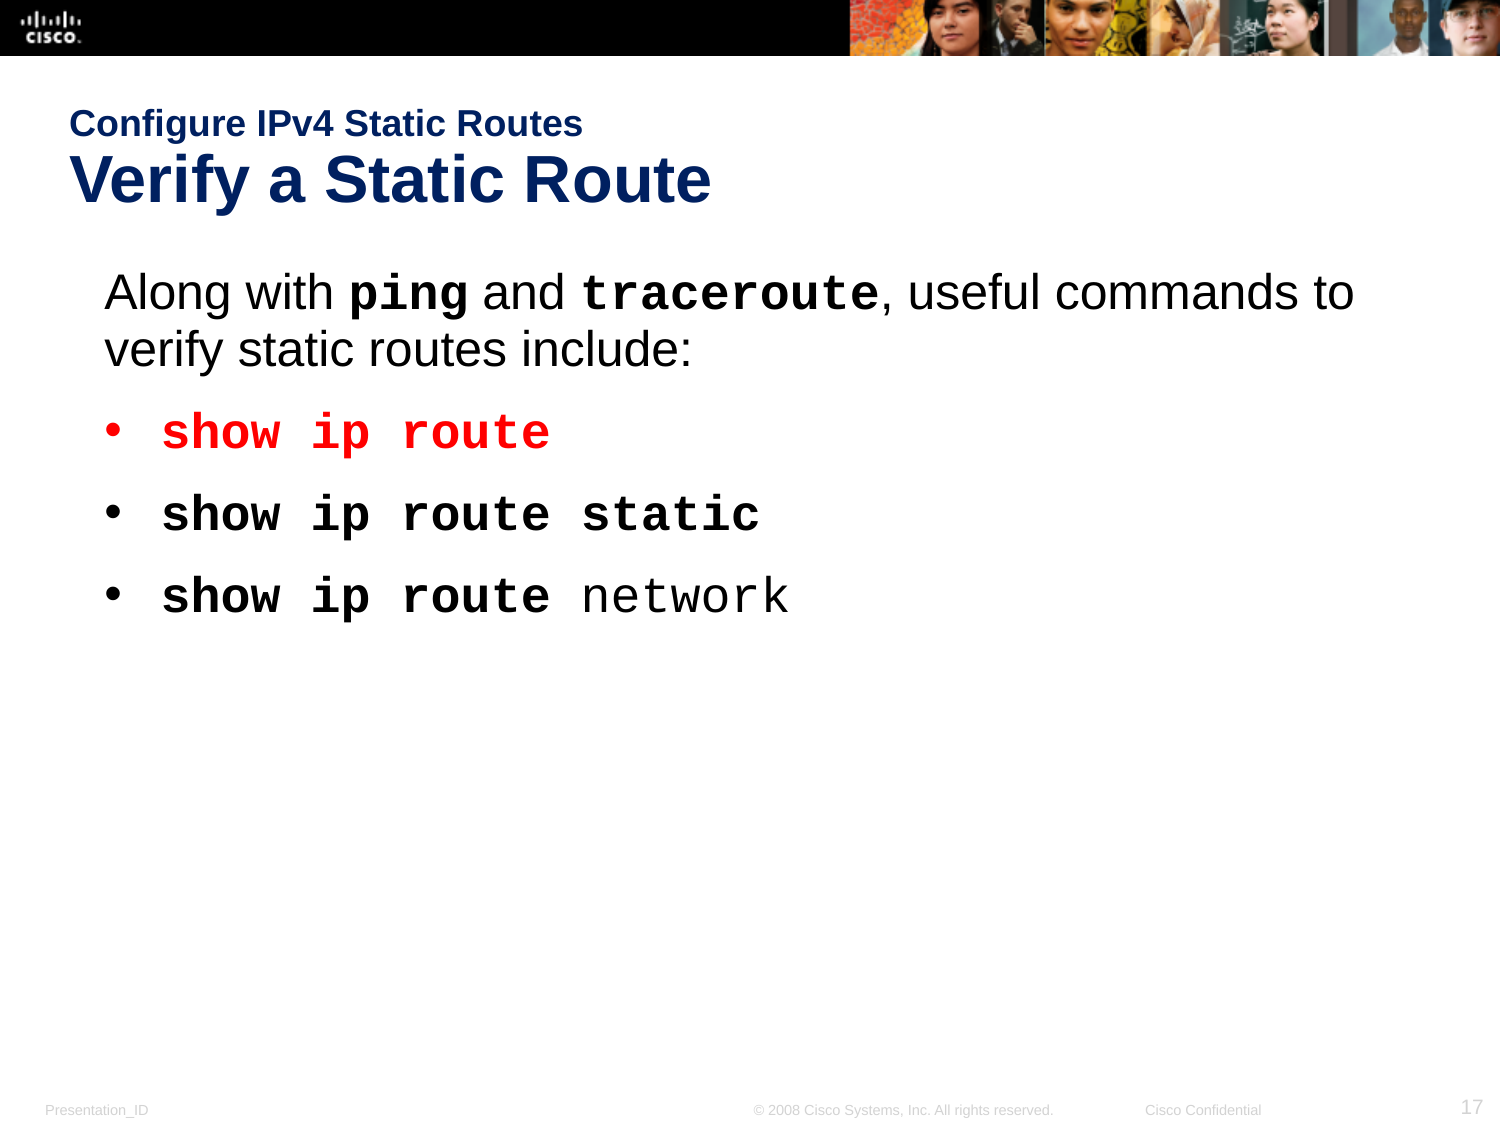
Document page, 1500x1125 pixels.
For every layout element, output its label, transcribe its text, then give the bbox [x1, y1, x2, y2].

title Configure IPv4 Static Routes Verify a Static Route [55, 80, 1444, 224]
list Along with ping and traceroute, useful commands to verify static routes include: show ip route show ip route static show ip route network [90, 256, 1394, 977]
picture [0, 0, 1500, 56]
